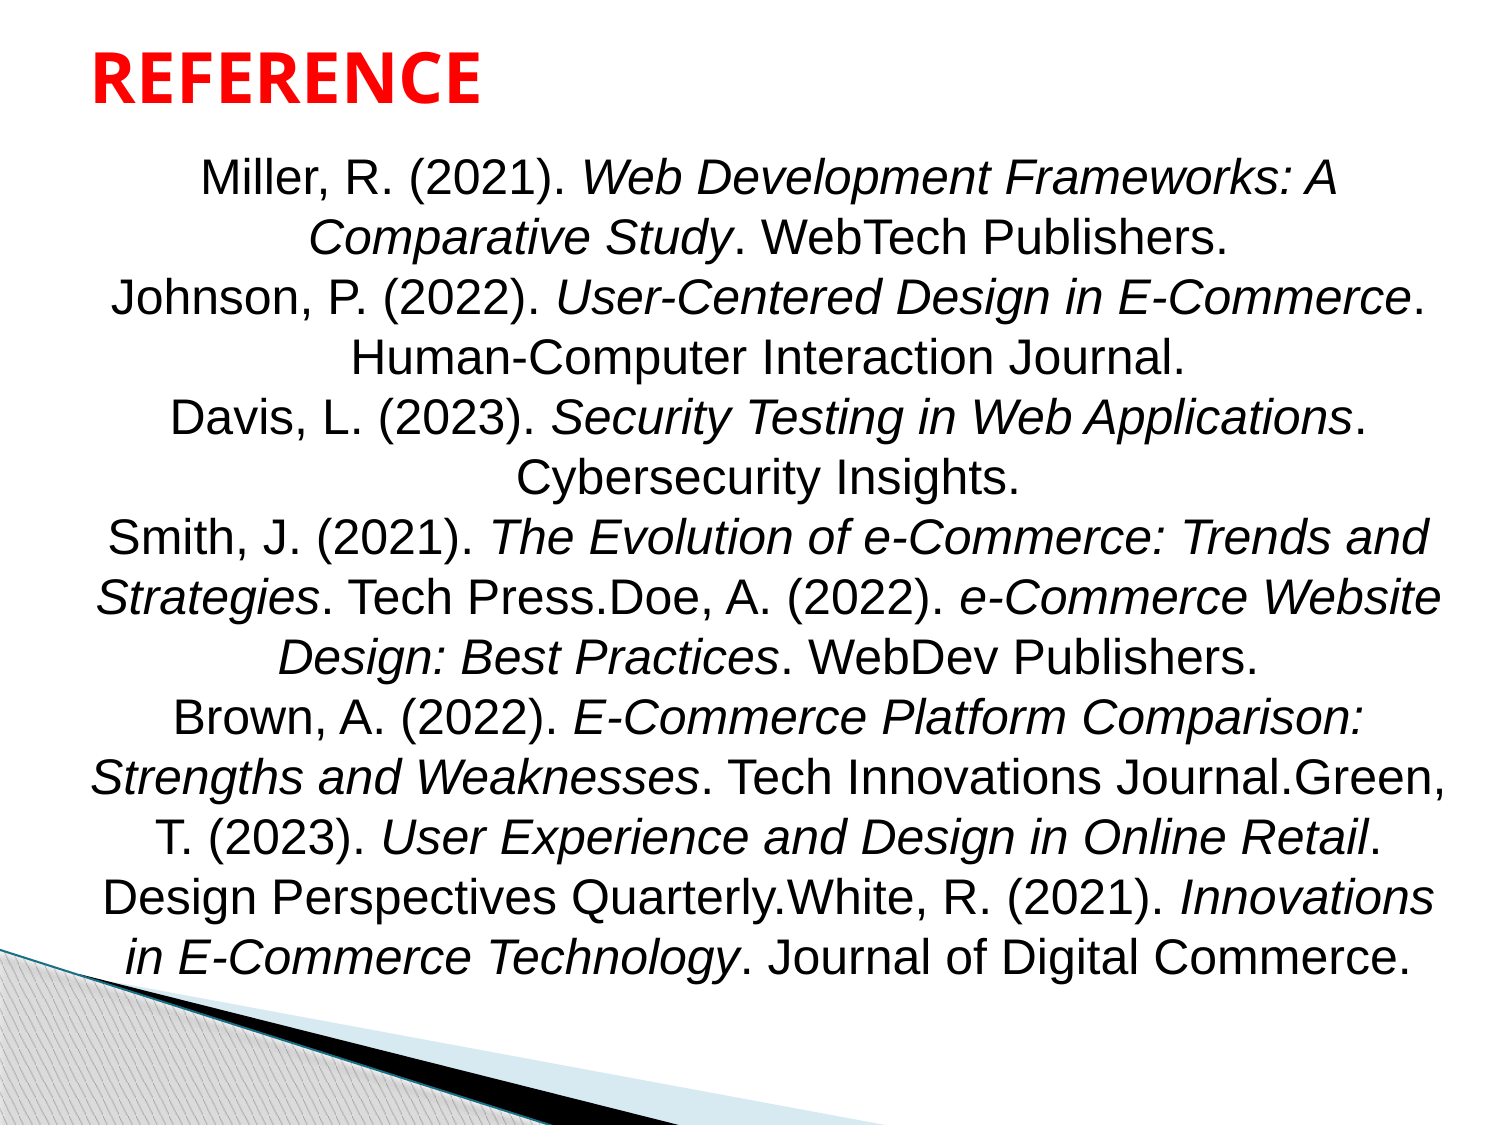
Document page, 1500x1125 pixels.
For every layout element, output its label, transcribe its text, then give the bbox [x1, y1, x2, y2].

text_box Miller, R. (2021). Web Development Frameworks: A Comparative Study. WebTech Publishers. Johnson, P. (2022). User-Centered Design in E-Commerce. Human-Computer Interaction Journal. Davis, L. (2023). Security Testing in Web Applications. Cybersecurity Insights. Smith, J. (2021). The Evolution of e-Commerce: Trends and Strategies. Tech Press.Doe, A. (2022). e-Commerce Website Design: Best Practices. WebDev Publishers. Brown, A. (2022). E-Commerce Platform Comparison: Strengths and Weaknesses. Tech Innovations Journal.Green, T. (2023). User Experience and Design in Online Retail. Design Perspectives Quarterly.White, R. (2021). Innovations in E-Commerce Technology. Journal of Digital Commerce. [62, 137, 1475, 993]
title REFERENCE [75, 24, 1475, 125]
